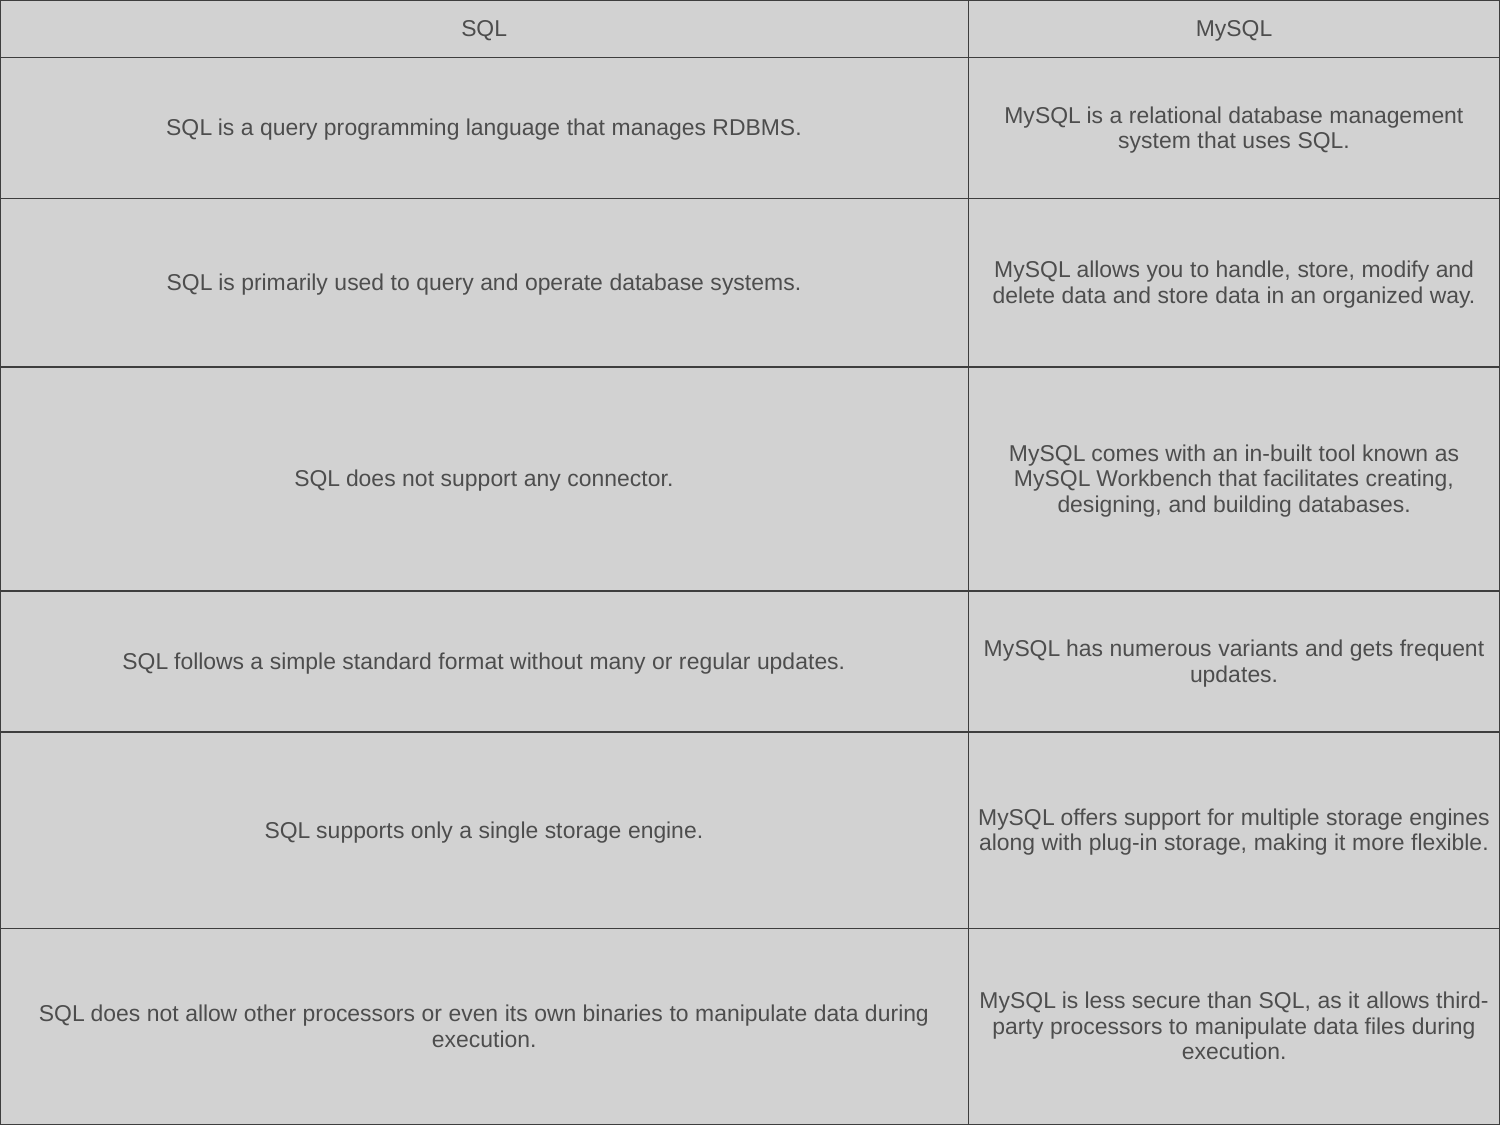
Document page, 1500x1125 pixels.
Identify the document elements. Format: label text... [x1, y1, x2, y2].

table_cell MySQL has numerous variants and gets frequent updates. [969, 592, 1499, 731]
table_cell MySQL is a relational database management system that uses SQL. [969, 58, 1499, 198]
table_header SQL [1, 1, 968, 57]
table_cell SQL is primarily used to query and operate database systems. [1, 199, 968, 366]
table_cell MySQL comes with an in-built tool known as MySQL Workbench that facilitates creating, designing, and building databases. [969, 368, 1499, 590]
table_cell SQL follows a simple standard format without many or regular updates. [1, 592, 968, 731]
table_cell MySQL is less secure than SQL, as it allows third-party processors to manipulate data files during execution. [969, 929, 1499, 1124]
table_cell MySQL offers support for multiple storage engines along with plug-in storage, making it more flexible. [969, 733, 1499, 928]
table_cell SQL supports only a single storage engine. [1, 733, 968, 928]
table_cell MySQL allows you to handle, store, modify and delete data and store data in an organized way. [969, 199, 1499, 366]
table_cell SQL does not allow other processors or even its own binaries to manipulate data during execution. [1, 929, 968, 1124]
table_cell SQL does not support any connector. [1, 368, 968, 590]
table_header MySQL [969, 1, 1499, 57]
table_cell SQL is a query programming language that manages RDBMS. [1, 58, 968, 198]
